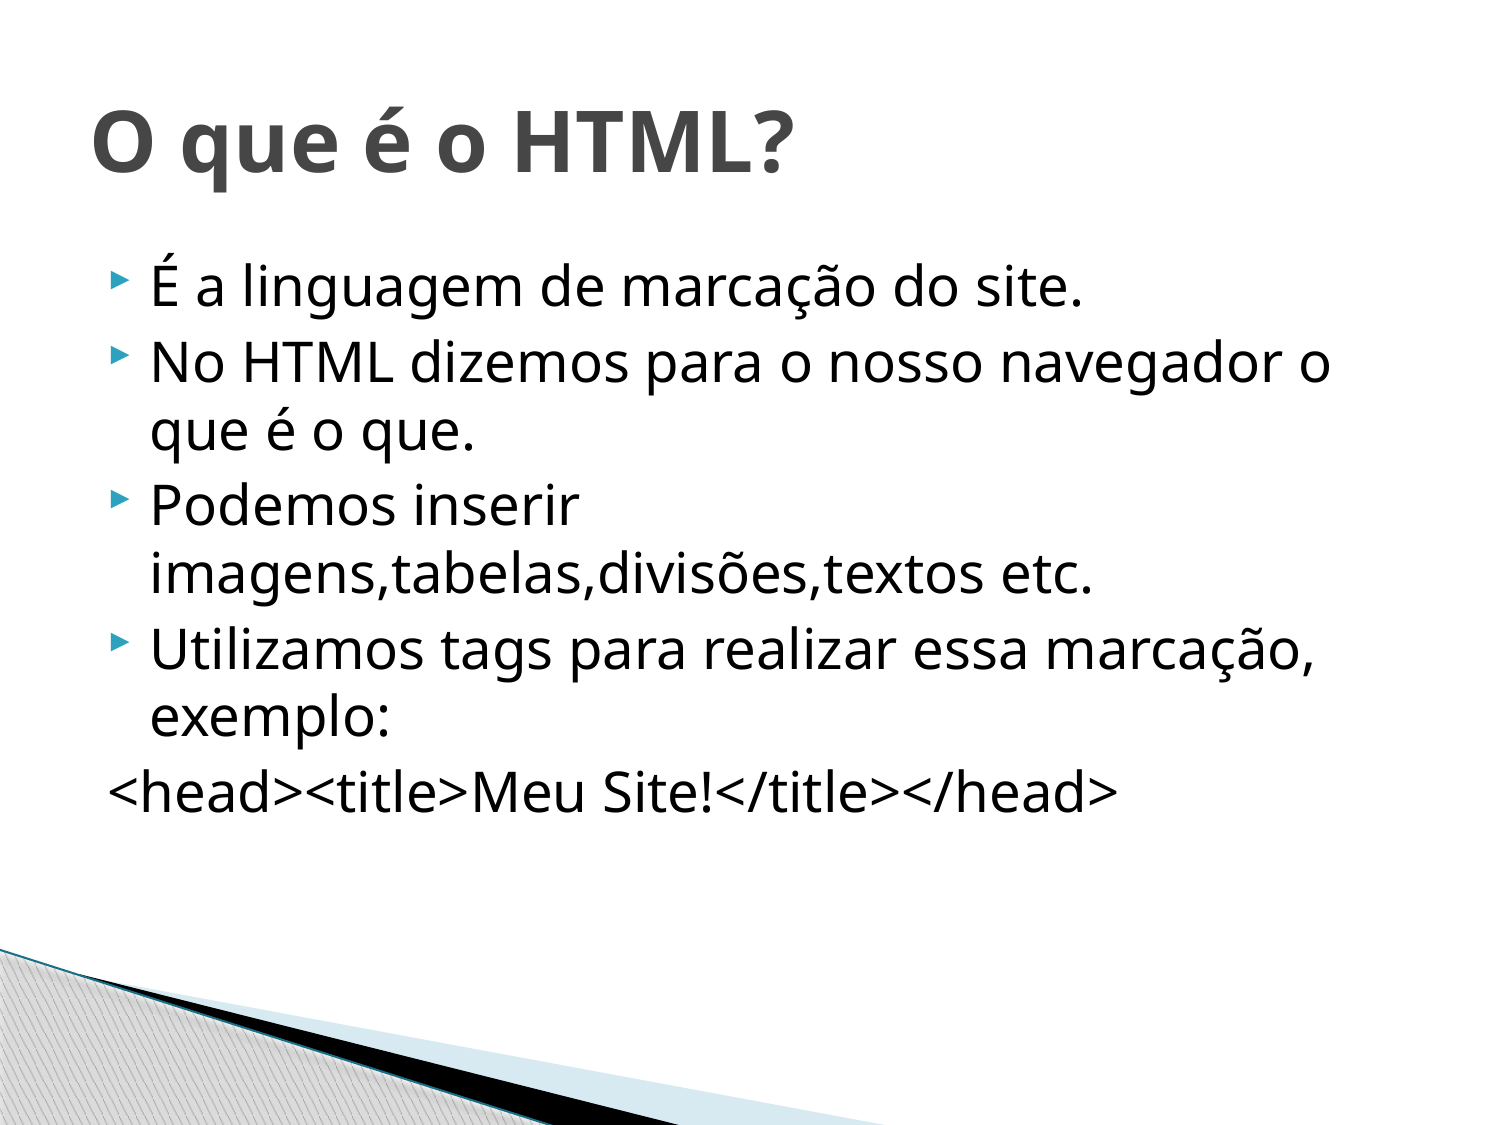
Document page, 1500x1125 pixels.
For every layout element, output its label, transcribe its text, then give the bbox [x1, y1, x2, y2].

title O que é o HTML? [75, 45, 1425, 233]
list É a linguagem de marcação do site. No HTML dizemos para o nosso navegador o que é o que. Podemos inserir imagens,tabelas,divisões,textos etc. Utilizamos tags para realizar essa marcação, exemplo: <head><title>Meu Site!</title></head> [75, 243, 1425, 986]
